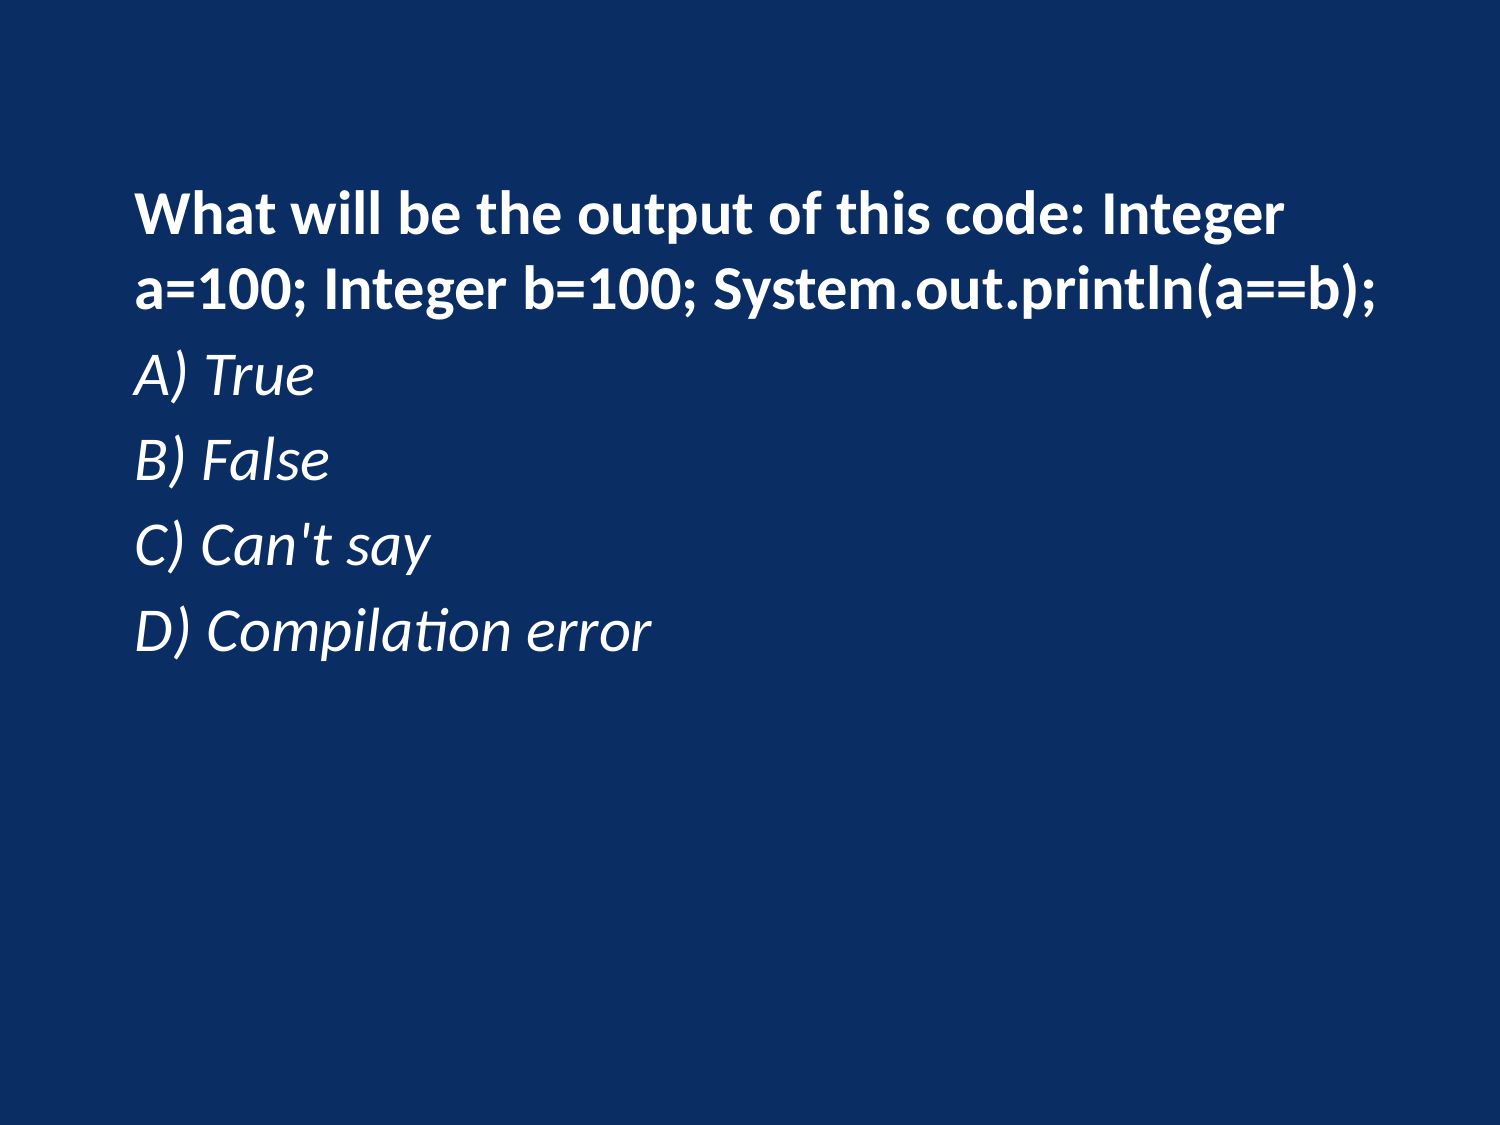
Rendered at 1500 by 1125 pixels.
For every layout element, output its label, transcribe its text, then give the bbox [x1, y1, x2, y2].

text_box What will be the output of this code: Integer a=100; Integer b=100; System.out.println(a==b); A) True B) False C) Can't say D) Compilation error [119, 119, 1395, 671]
